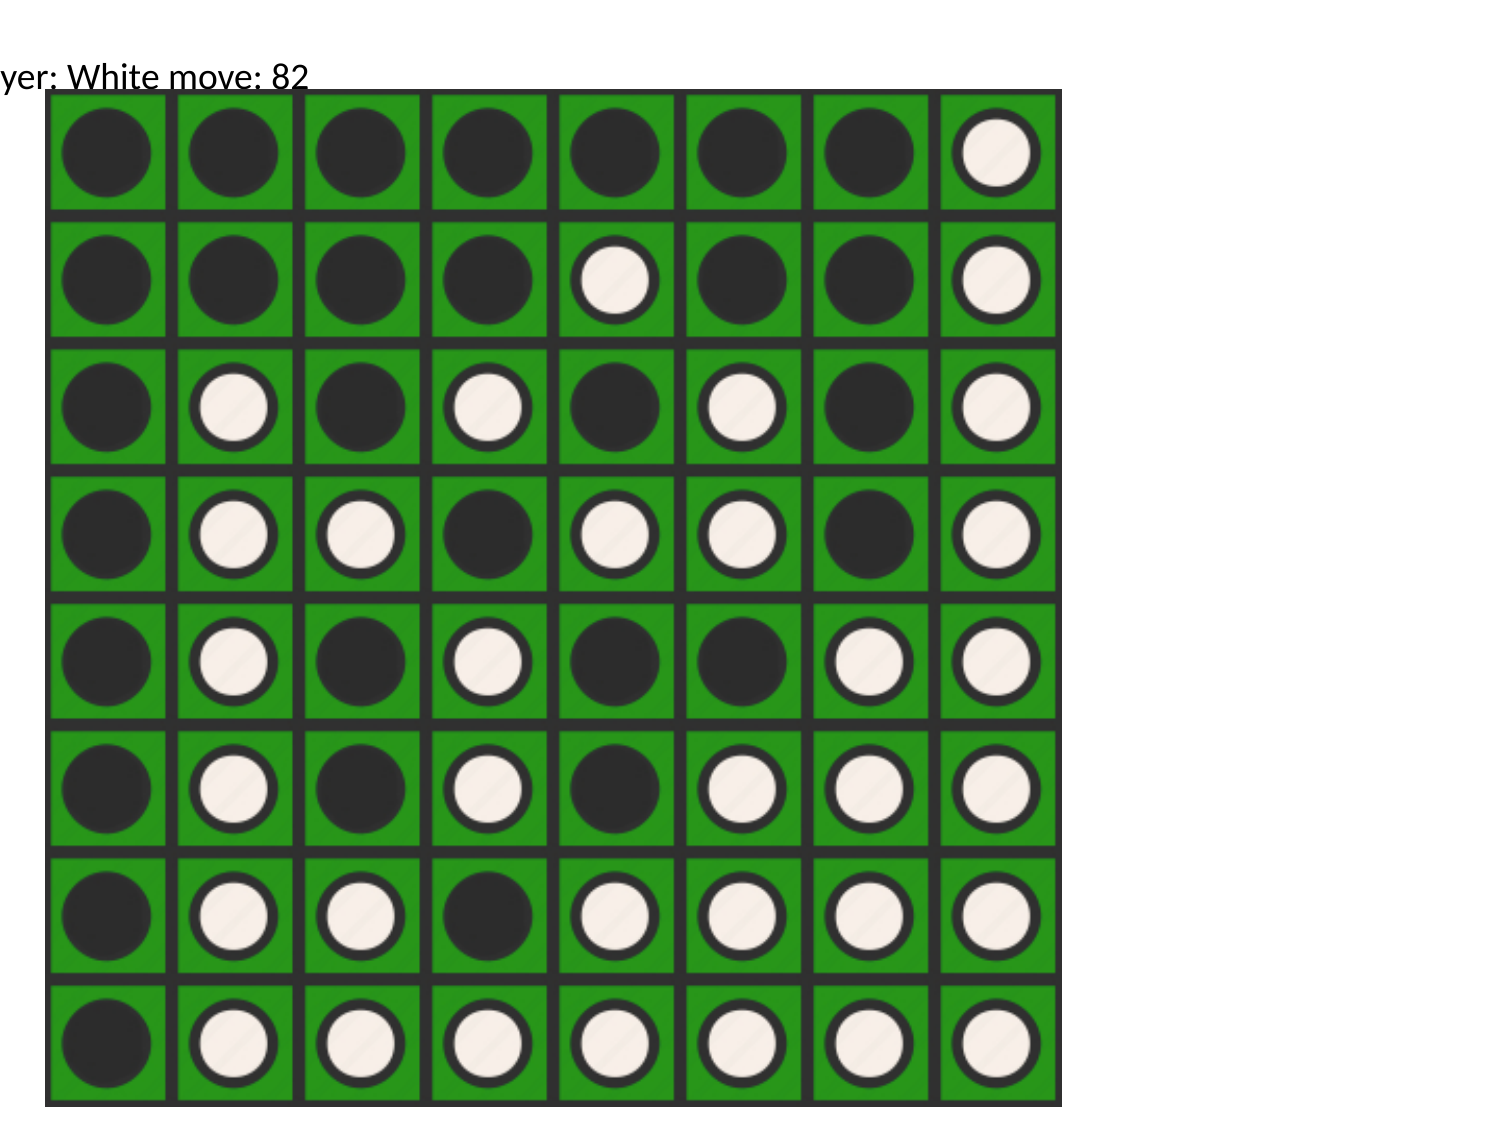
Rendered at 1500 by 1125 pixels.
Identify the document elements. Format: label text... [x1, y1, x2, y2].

text_box turn: 60 player: White move: 82 [0, 44, 325, 105]
picture [44, 89, 1062, 1107]
